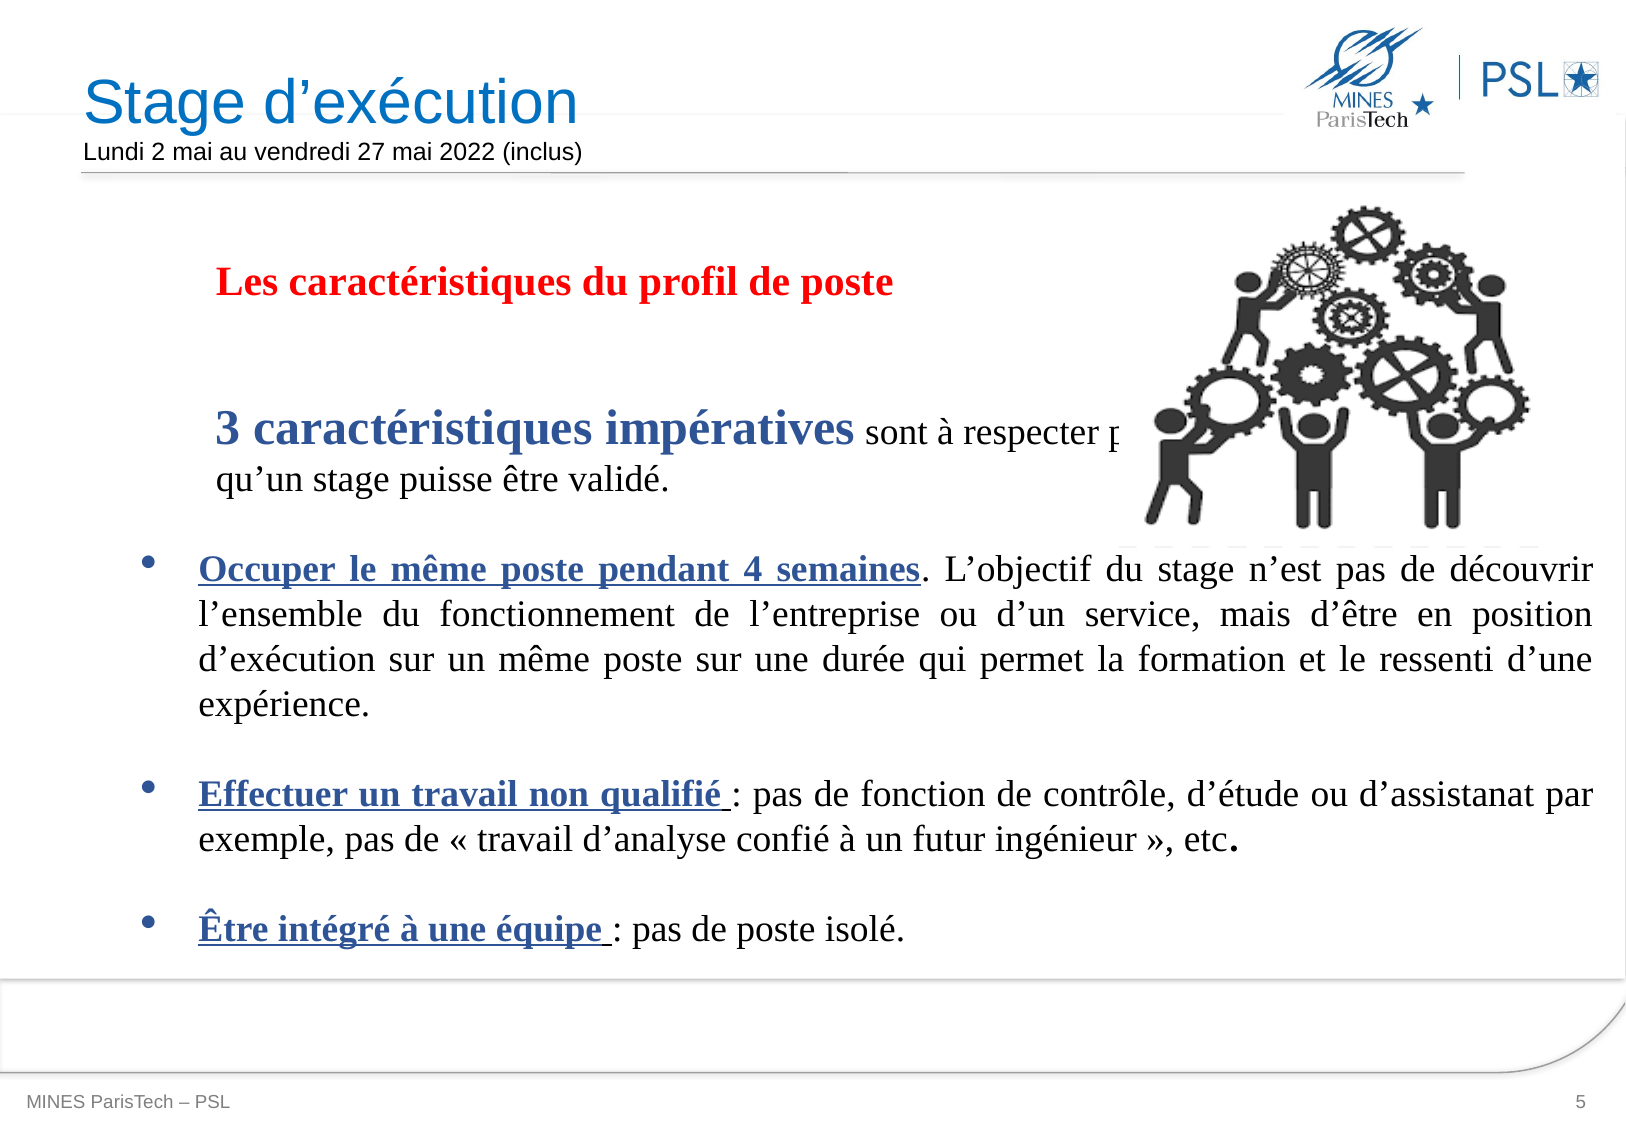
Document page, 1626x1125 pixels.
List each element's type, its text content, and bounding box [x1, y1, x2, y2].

picture [1119, 187, 1557, 548]
text_box [25, 0, 246, 188]
list [83, 196, 1557, 1047]
picture [1465, 19, 1616, 135]
text_box Les caractéristiques du profil de poste 3 caractéristiques impératives sont à respecter pour qu’un stage puisse être validé. Occuper le même poste pendant 4 semaines. L’objectif du stage n’est pas de découvrir l’ensemble du fonctionnement de l’entreprise ou d’un service, mais d’être en position d’exécution sur un même poste sur une durée qui permet la formation et le ressenti d’une expérience. Effectuer un travail non qualifié : pas de fonction de contrôle, d’étude ou d’assistanat par exemple, pas de « travail d’analyse confié à un futur ingénieur », etc. Être intégré à une équipe : pas de poste isolé. [127, 246, 1610, 957]
title Stage d’exécution Lundi 2 mai au vendredi 27 mai 2022 (inclus) [246, 0, 1465, 166]
